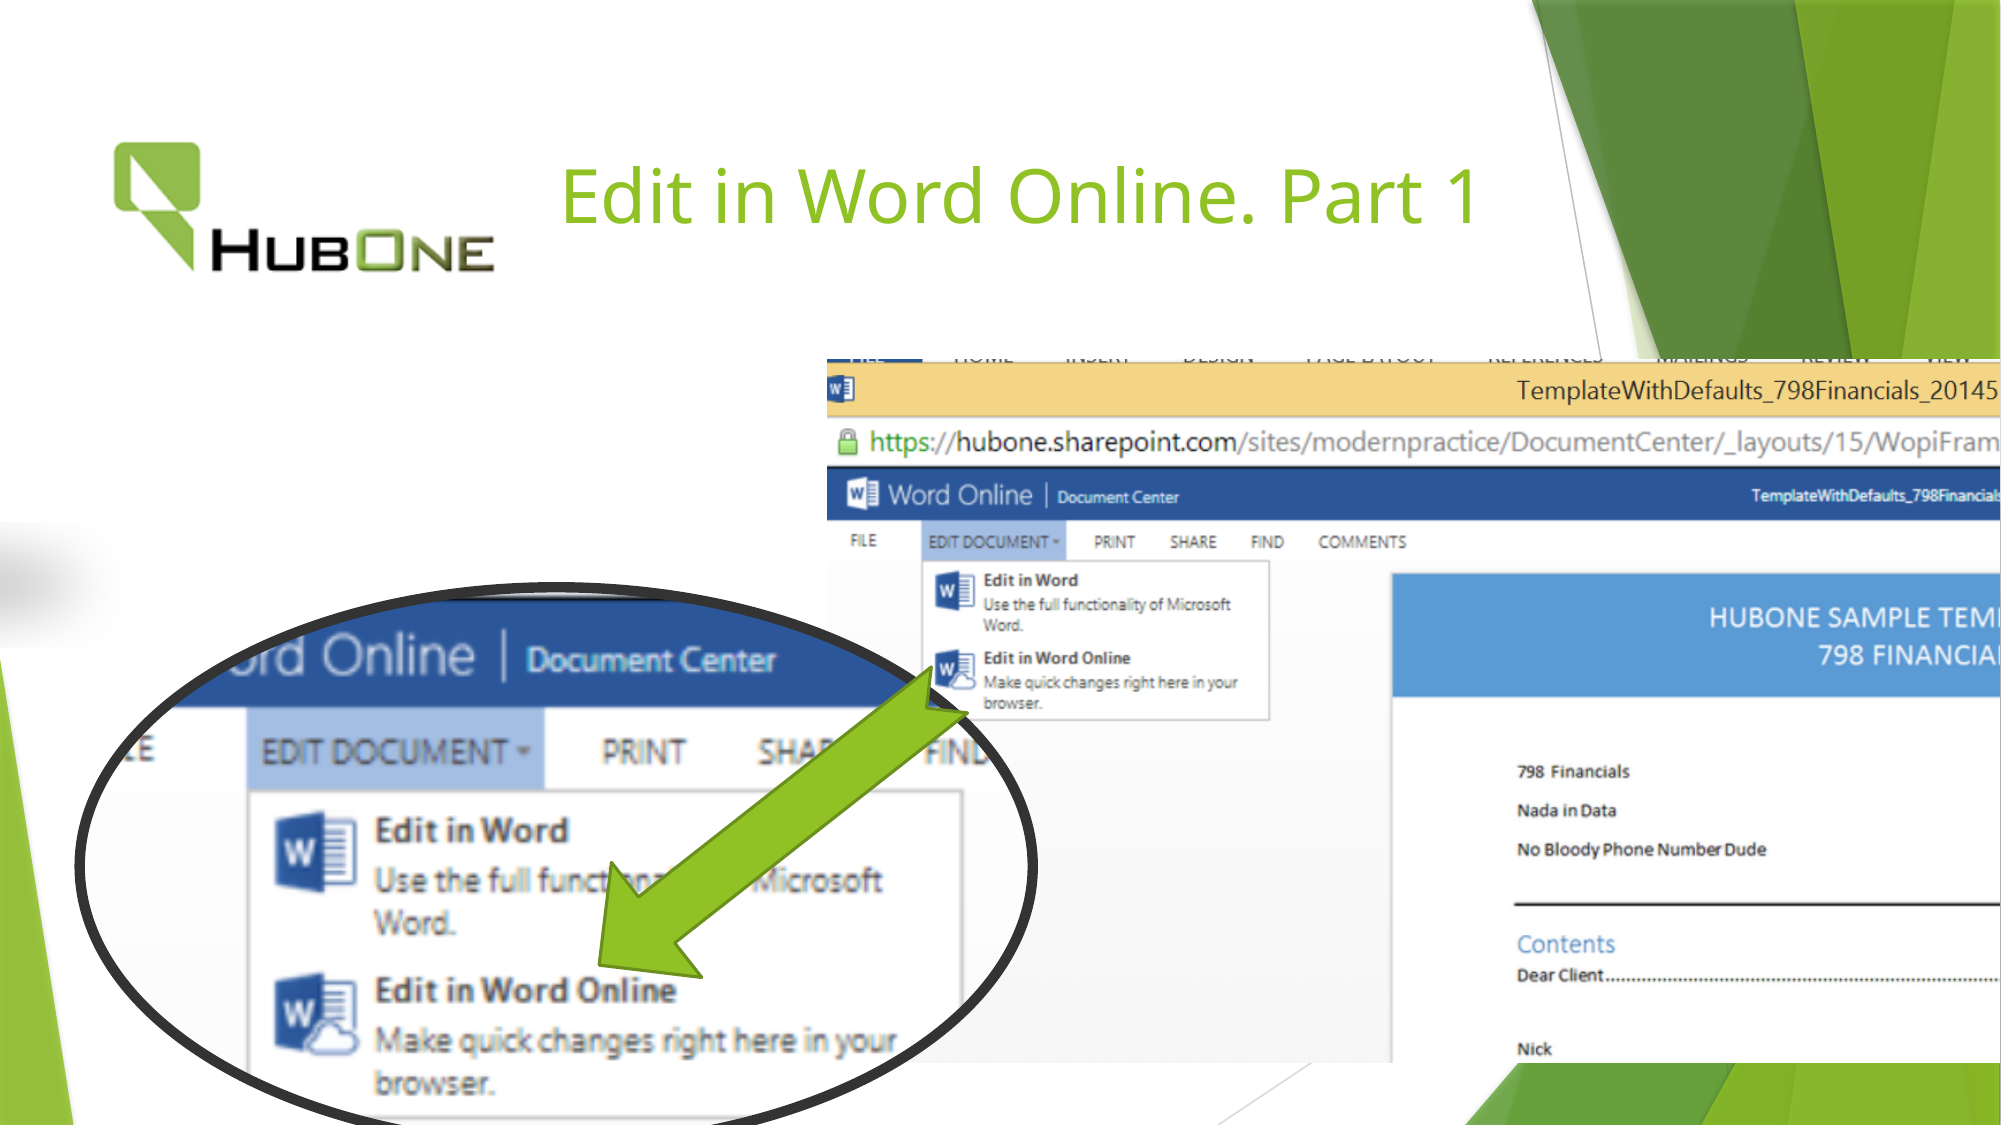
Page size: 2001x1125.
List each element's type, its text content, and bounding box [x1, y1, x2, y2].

picture [79, 359, 2000, 1125]
title Edit in Word Online. Part 1 [544, 141, 1522, 276]
picture [111, 141, 498, 276]
